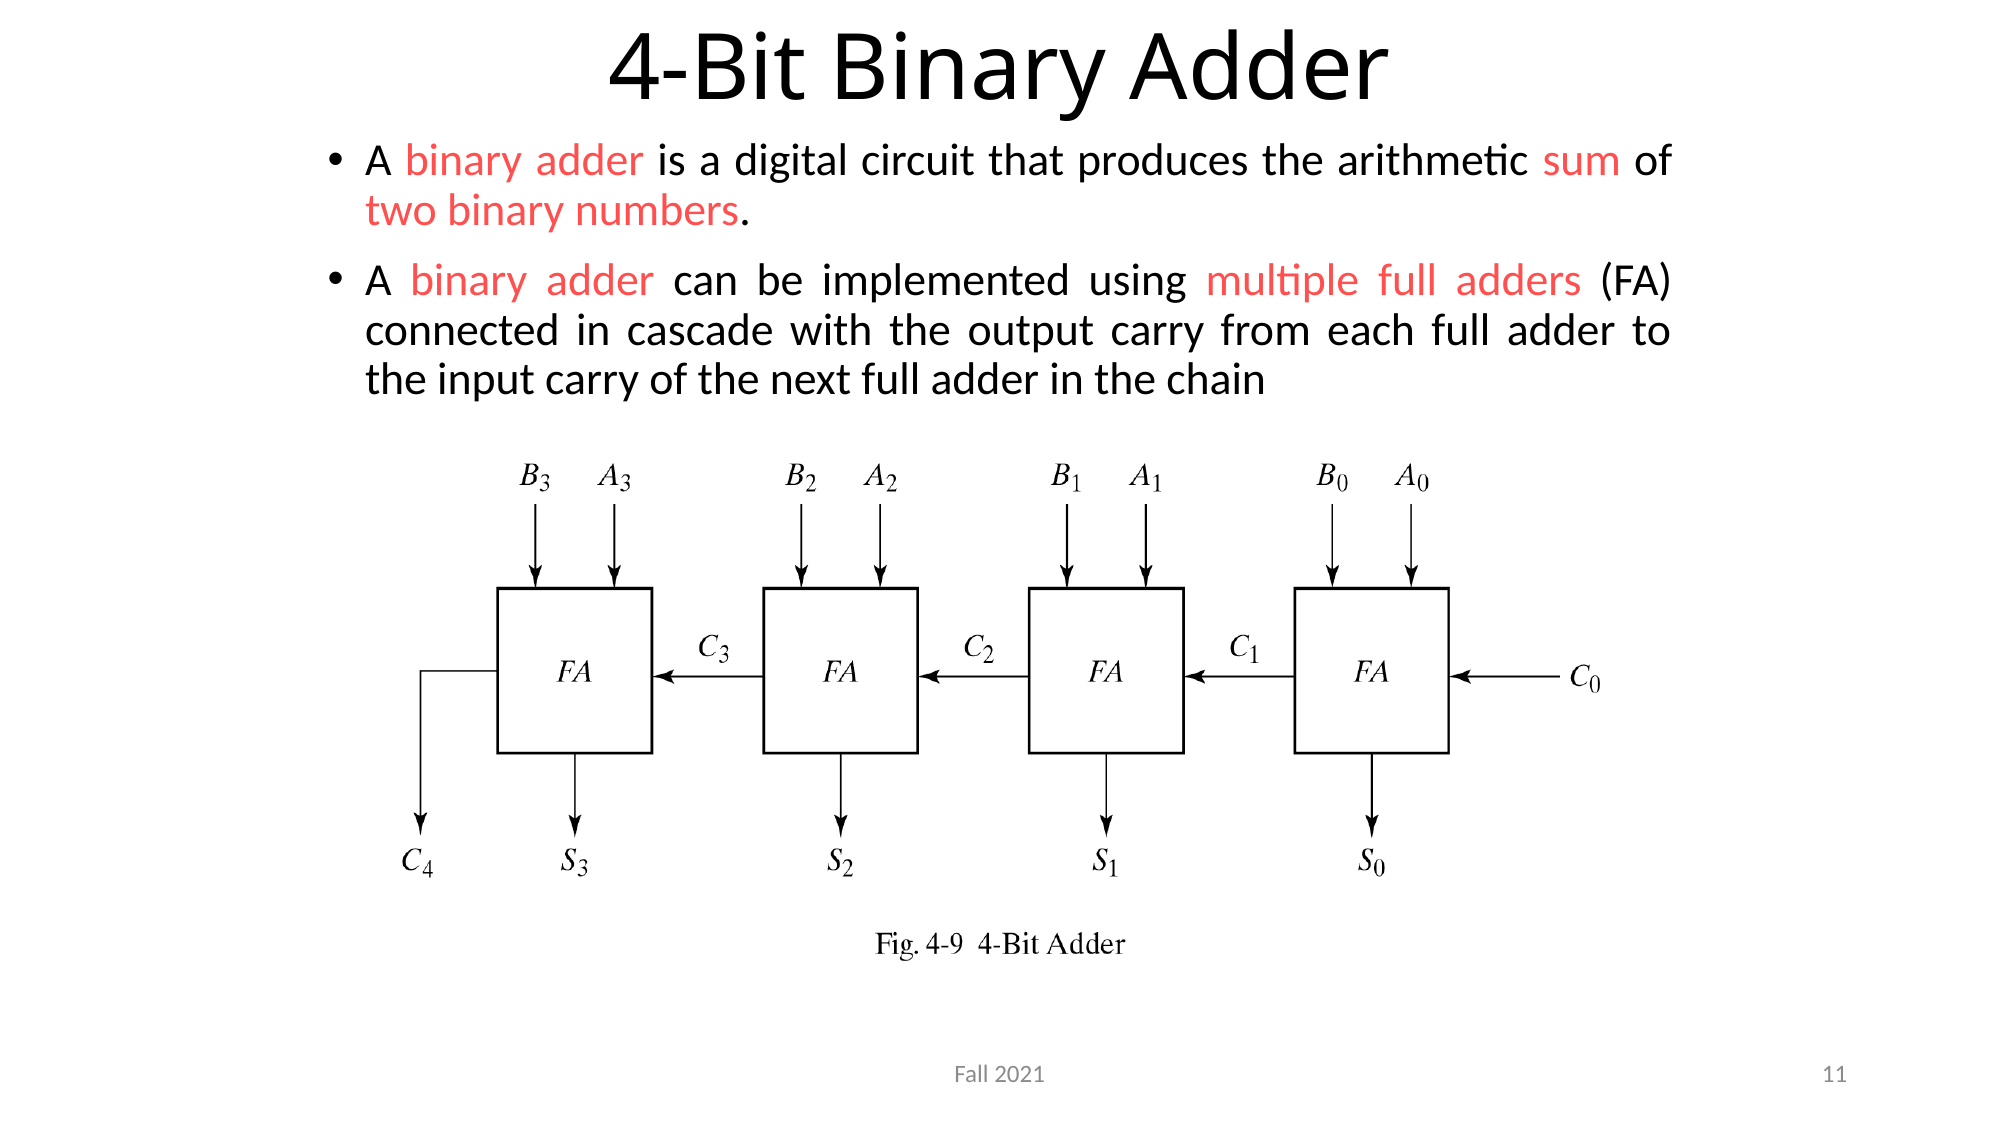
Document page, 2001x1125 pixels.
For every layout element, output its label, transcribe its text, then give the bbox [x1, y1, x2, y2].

list A binary adder is a digital circuit that produces the arithmetic sum of two binary numbers. A binary adder can be implemented using multiple full adders (FA) connected in cascade with the output carry from each full adder to the input carry of the next full adder in the chain [312, 128, 1688, 1038]
picture [400, 456, 1600, 961]
footer Fall 2021 [662, 1042, 1338, 1103]
title 4-Bit Binary Adder [308, 35, 1692, 105]
slide_number 11 [1412, 1042, 1863, 1103]
